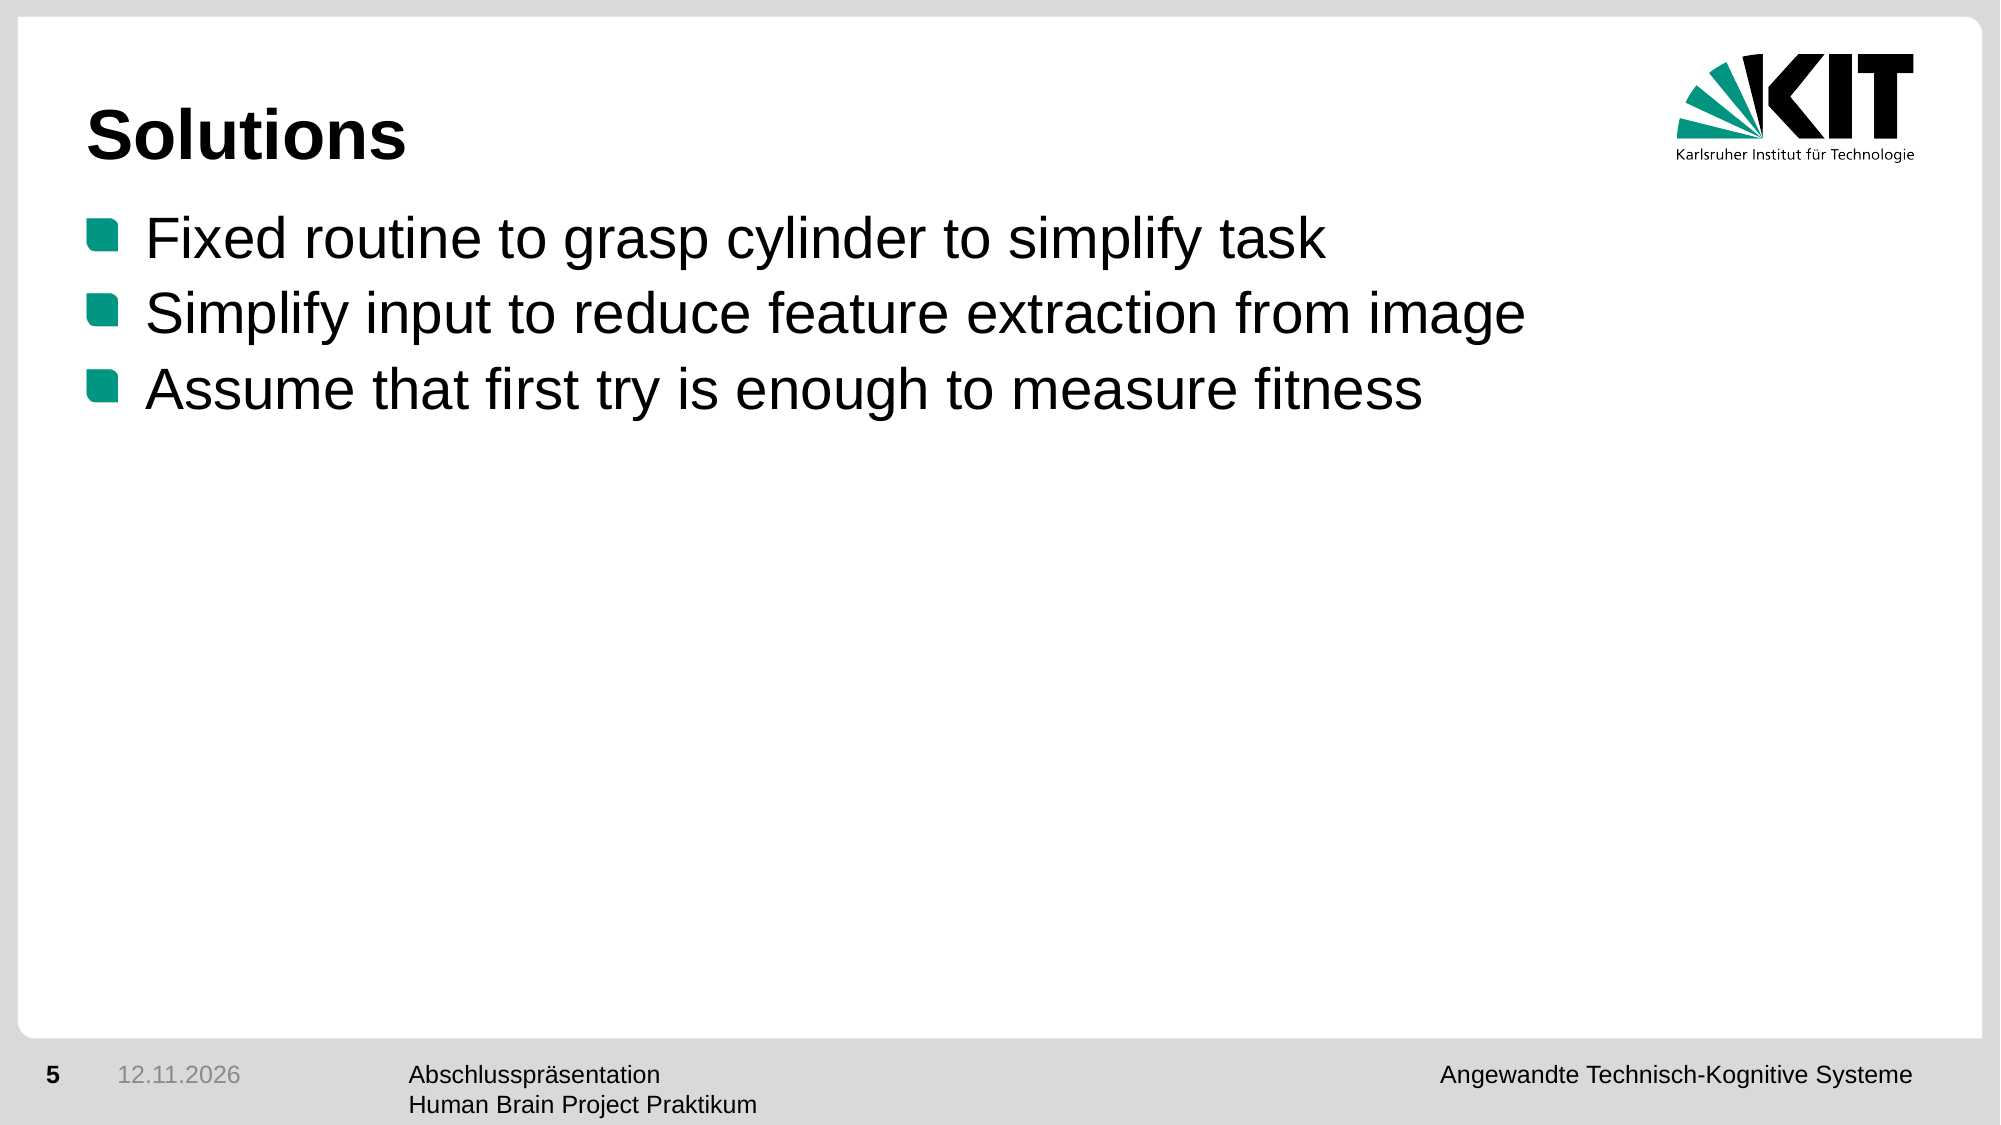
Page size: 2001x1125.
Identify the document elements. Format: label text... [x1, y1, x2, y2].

picture [0, 0, 2000, 1125]
list Fixed routine to grasp cylinder to simplify task Simplify input to reduce feature extraction from image Assume that first try is enough to measure fitness [86, 208, 1914, 1004]
title Solutions [86, 71, 1592, 175]
slide_number 5 [45, 1058, 118, 1119]
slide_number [118, 1058, 397, 1119]
